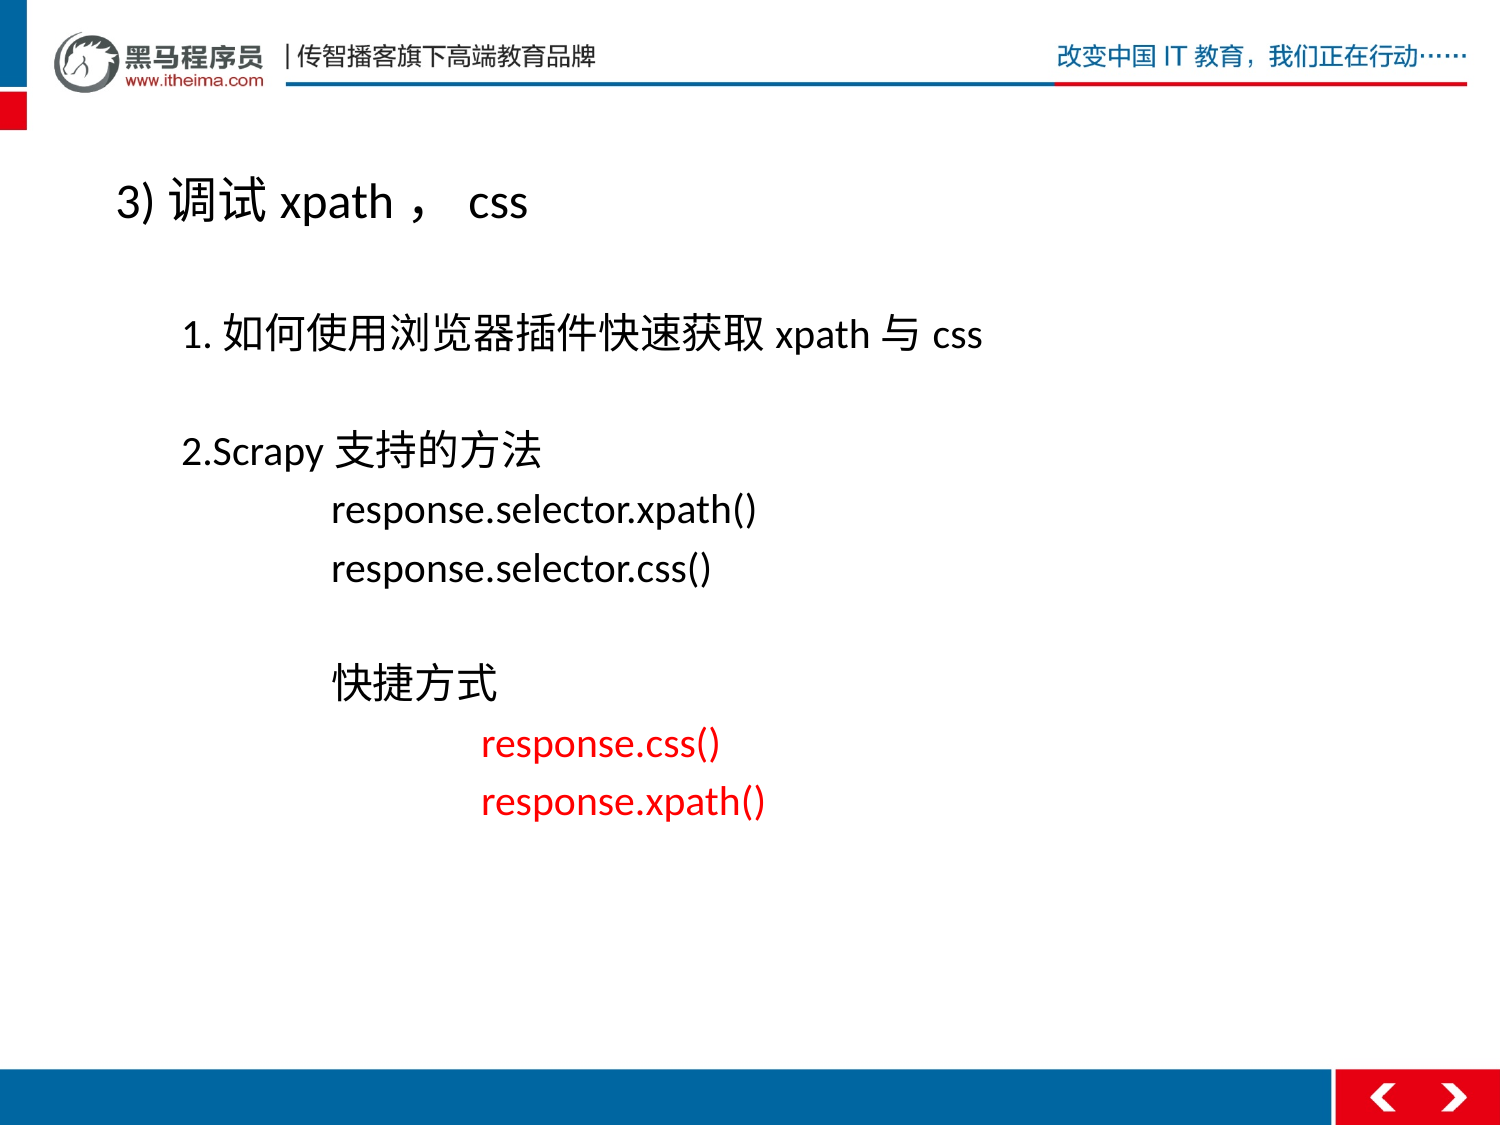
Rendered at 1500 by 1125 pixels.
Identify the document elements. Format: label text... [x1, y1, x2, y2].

picture [0, 0, 1500, 1125]
list 3)调试xpath，css 1.如何使用浏览器插件快速获取xpath与css 2.Scrapy支持的方法 response.selector.xpath() response.selector.css() 快捷方式 response.css() response.xpath() [100, 160, 1339, 939]
